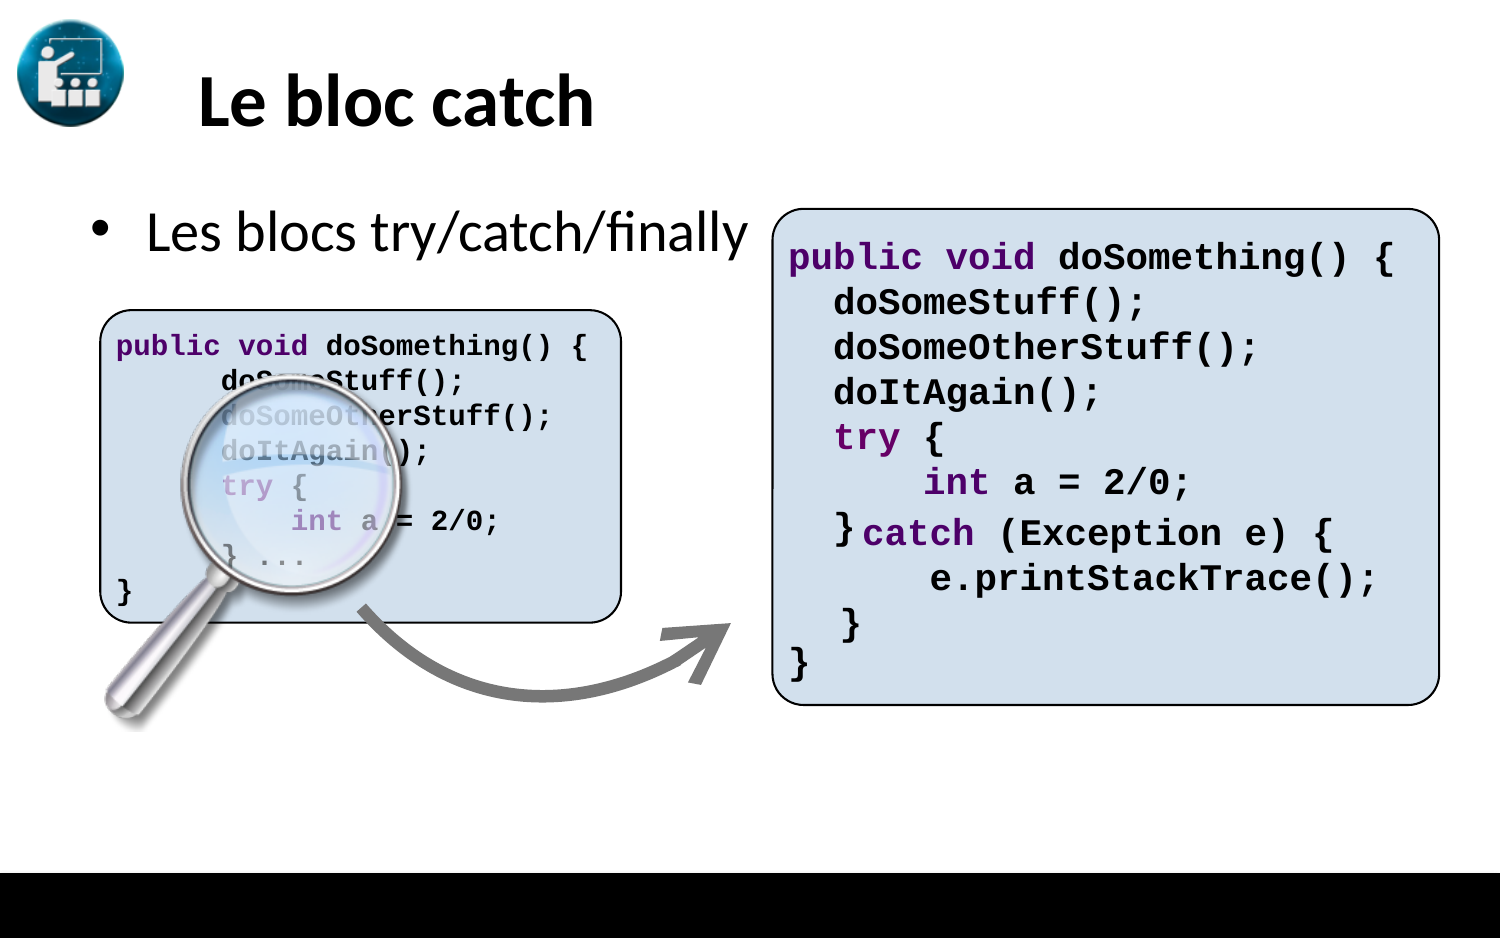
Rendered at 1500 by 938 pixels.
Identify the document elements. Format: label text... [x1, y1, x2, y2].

title Le bloc catch [183, 55, 1459, 138]
picture [76, 364, 445, 732]
text_box catch (Exception e) { e.printStackTrace(); } [833, 507, 1483, 658]
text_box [418, 480, 674, 751]
text_box public void doSomething() { doSomeStuff(); doSomeOtherStuff(); doItAgain(); try { int a = 2/0; } } [772, 208, 1440, 706]
list Les blocs try/catch/finally [75, 185, 1459, 880]
text_box public void doSomething() { doSomeStuff(); doSomeOtherStuff(); doItAgain(); try { int a = 2/0; } ... } [100, 310, 622, 479]
picture [17, 19, 125, 127]
picture [49, 37, 102, 75]
picture [39, 46, 101, 107]
